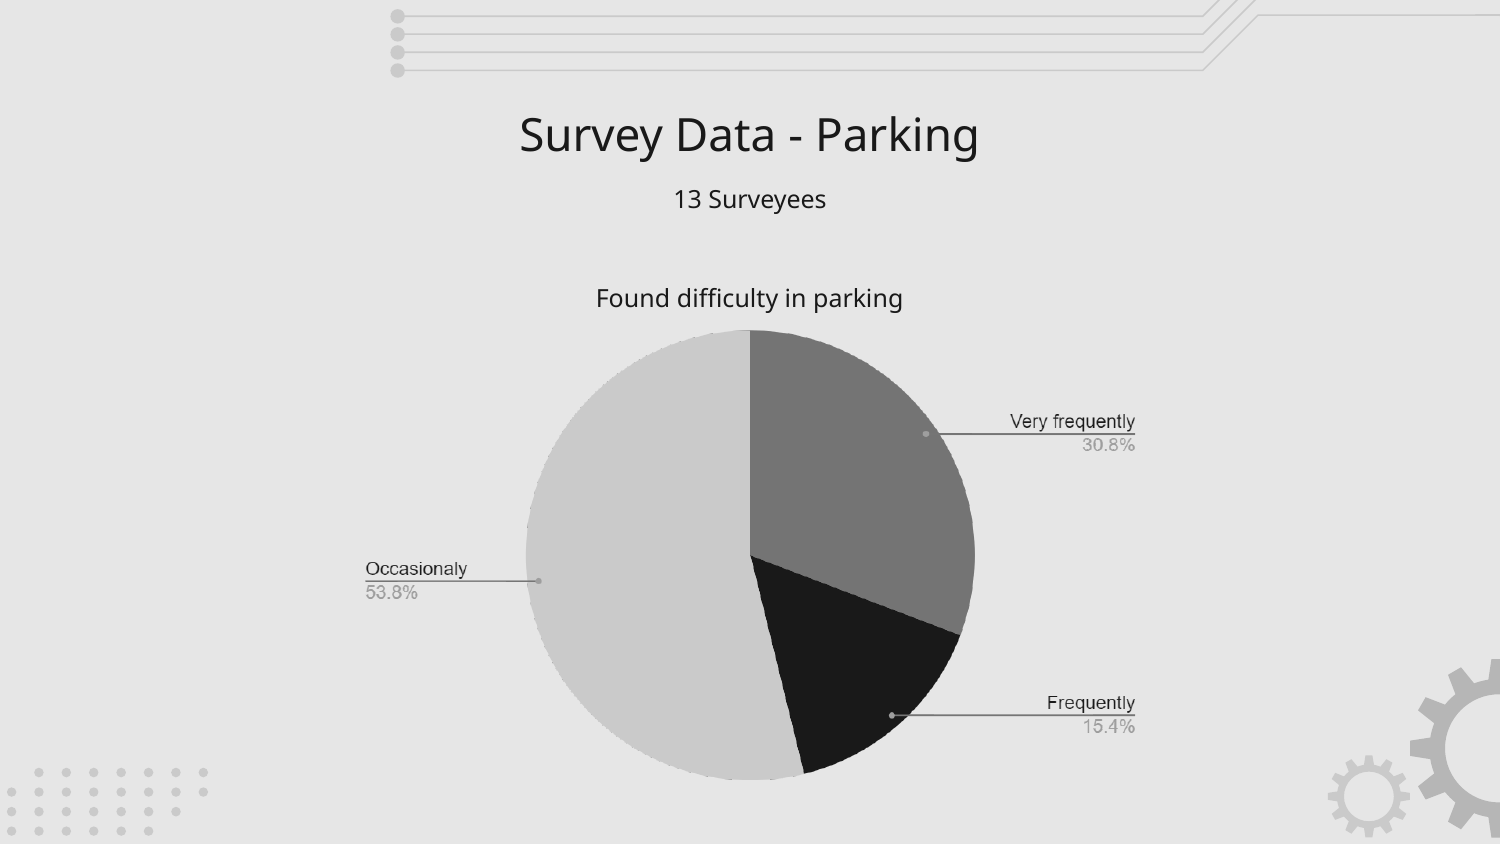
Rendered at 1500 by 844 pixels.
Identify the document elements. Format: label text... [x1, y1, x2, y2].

text_box 13 Surveyees [607, 168, 893, 218]
text_box Survey Data - Parking [433, 90, 1067, 192]
picture [339, 305, 1160, 805]
text_box Found difficulty in parking [546, 267, 954, 303]
